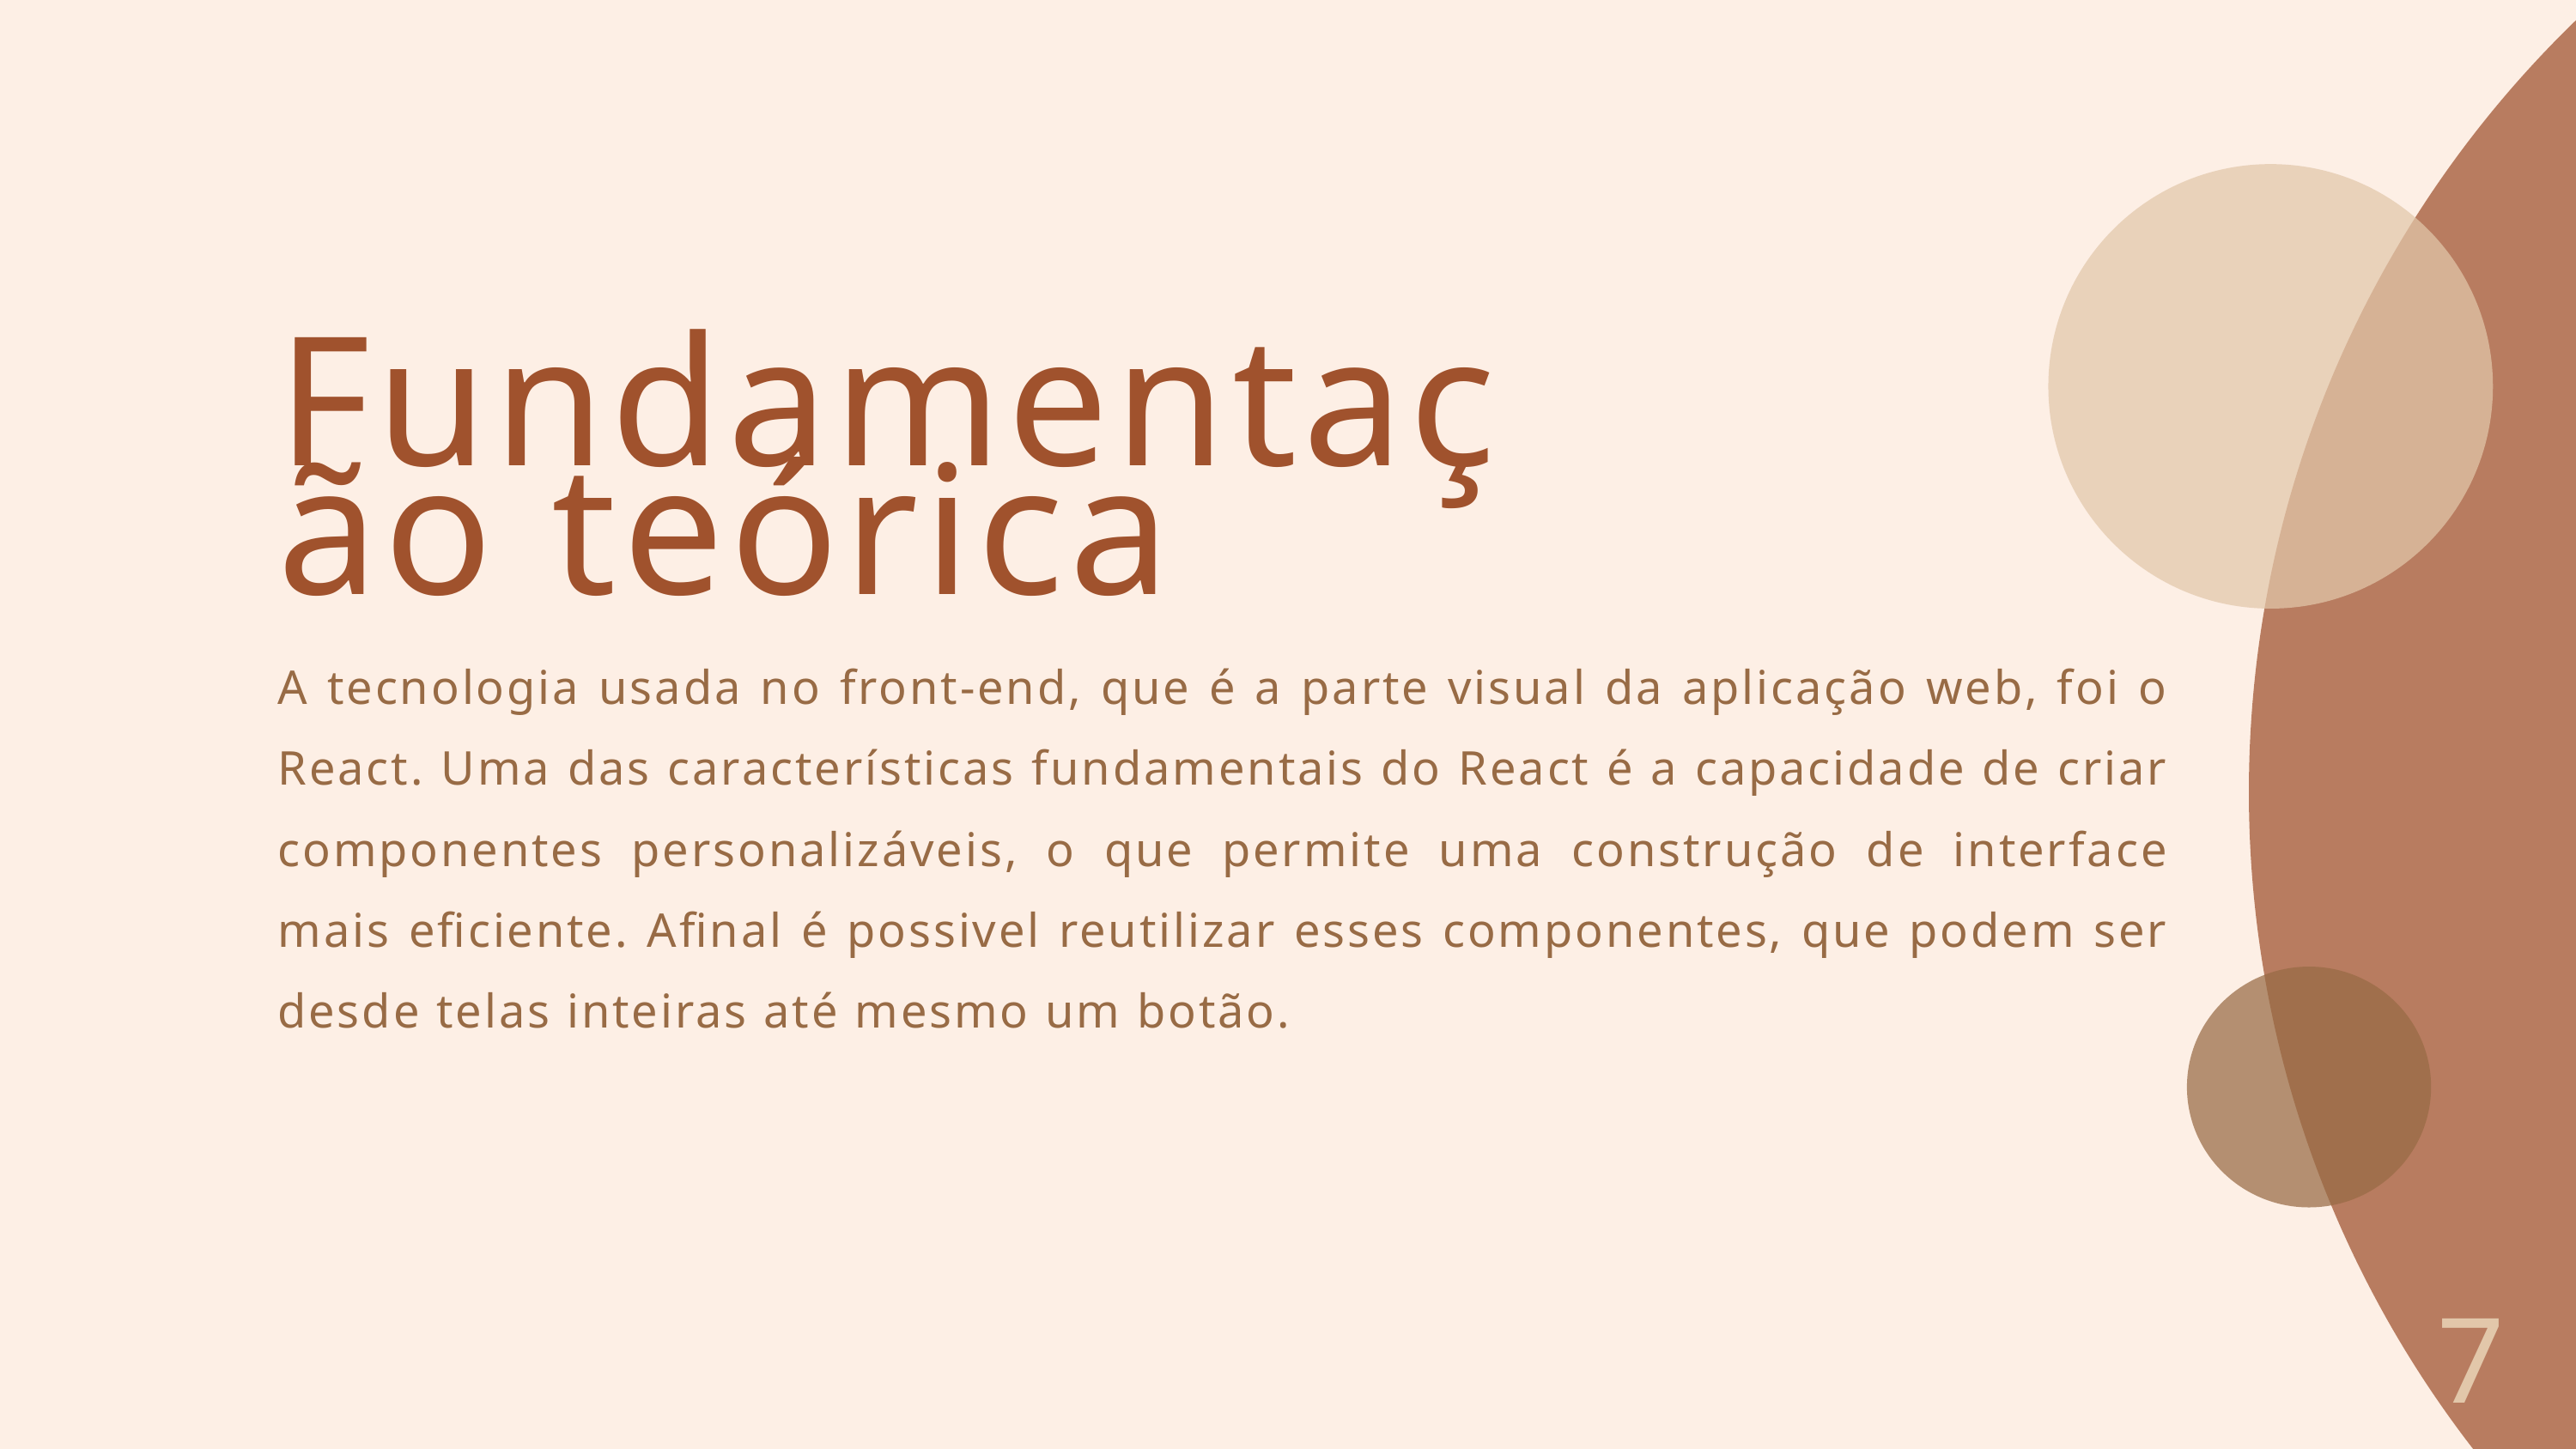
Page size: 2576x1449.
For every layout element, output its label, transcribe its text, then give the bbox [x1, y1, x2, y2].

text_box Fundamentação teórica [277, 372, 1599, 631]
text_box A tecnologia usada no front-end, que é a parte visual da aplicação web, foi o React. Uma das características fundamentais do React é a capacidade de criar componentes personalizáveis, o que permite uma construção de interface mais eficiente. Afinal é possivel reutilizar esses componentes, que podem ser desde telas inteiras até mesmo um botão. [277, 633, 2173, 1119]
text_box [2248, 0, 2576, 1449]
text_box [2048, 163, 2494, 609]
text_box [2186, 966, 2432, 1208]
